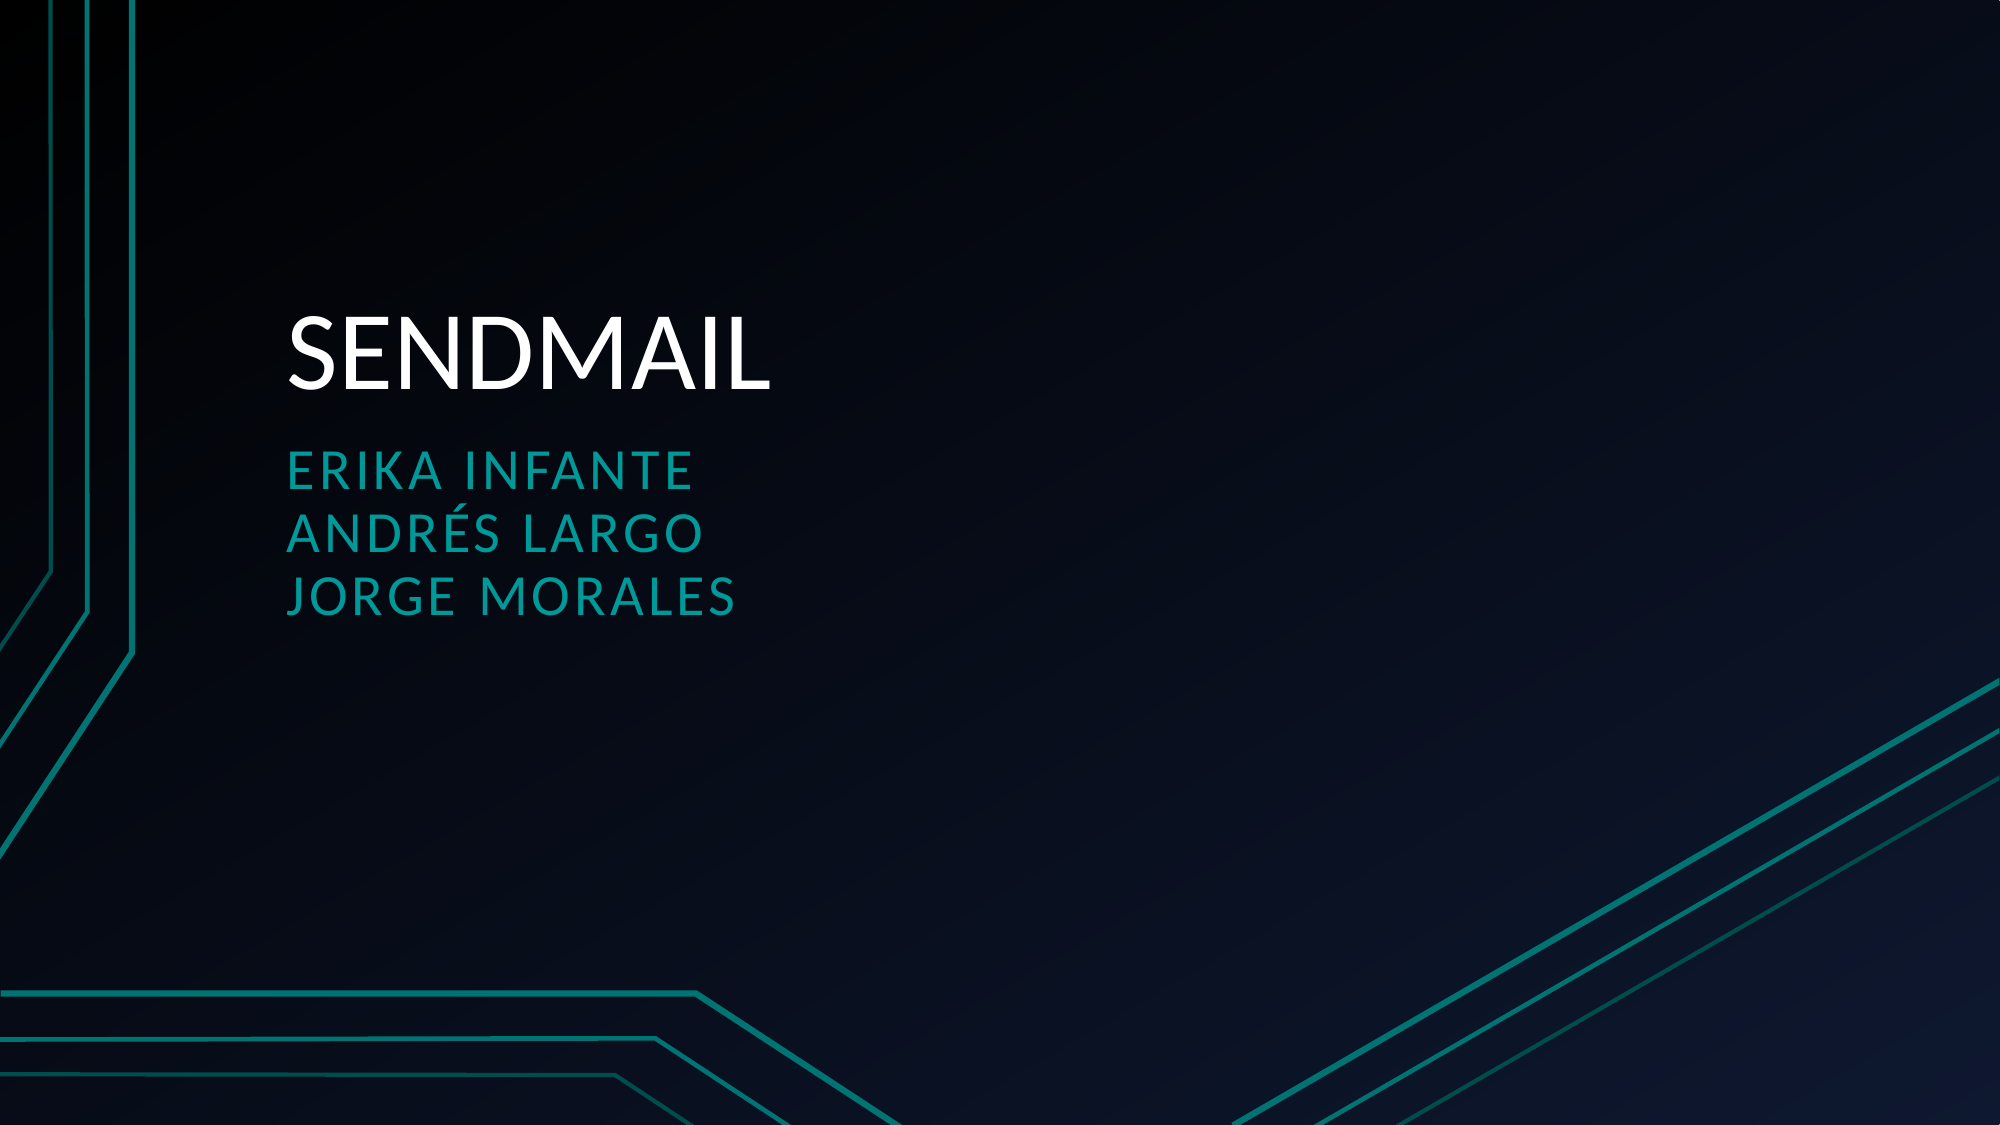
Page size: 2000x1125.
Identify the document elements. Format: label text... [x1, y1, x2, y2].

title SENDMAIL [266, 95, 1700, 424]
subtitle ERIKA INFANTE Andrés largo Jorge Morales [266, 429, 1700, 717]
